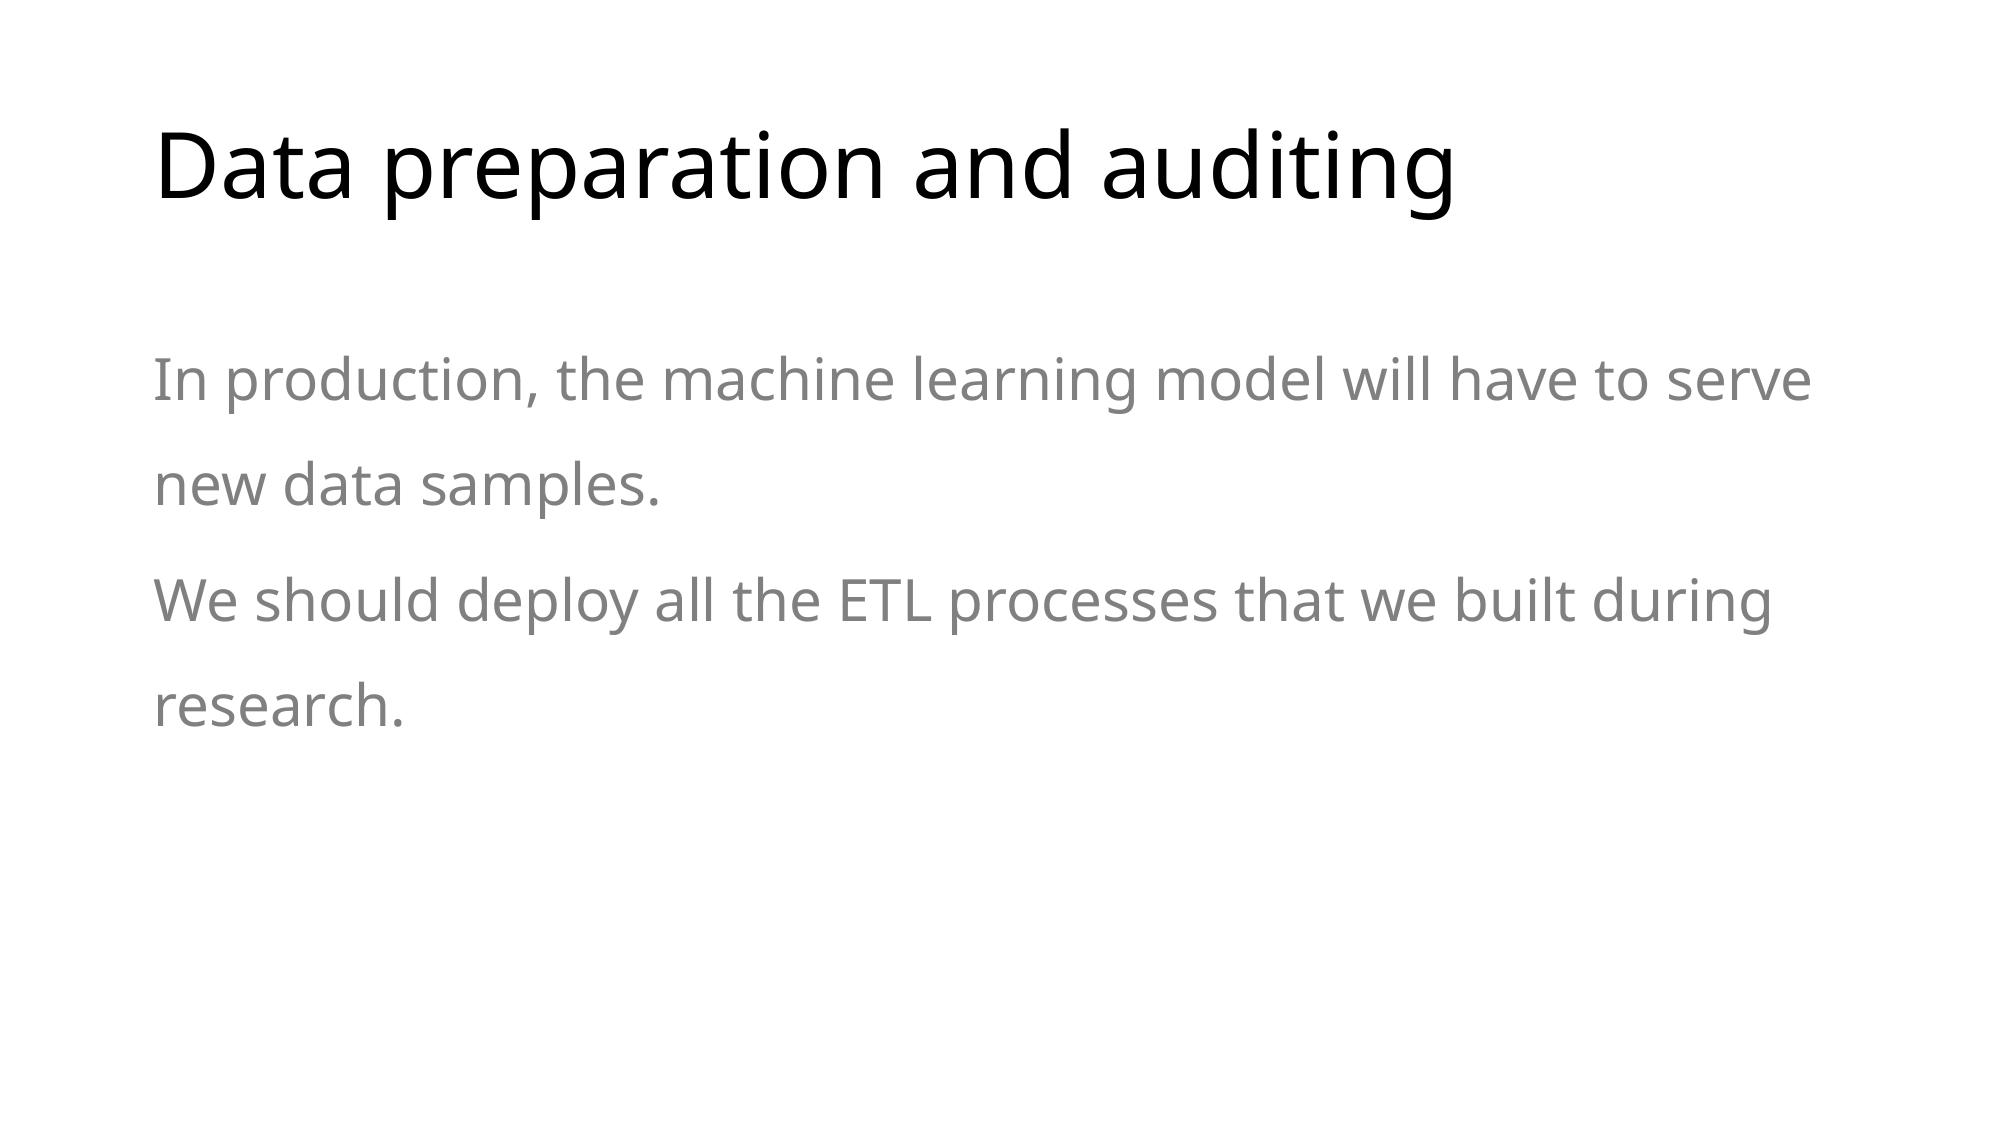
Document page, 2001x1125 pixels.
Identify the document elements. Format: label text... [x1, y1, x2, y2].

title Data preparation and auditing [138, 60, 1864, 278]
list In production, the machine learning model will have to serve new data samples. We should deploy all the ETL processes that we built during research. [138, 299, 1864, 1014]
